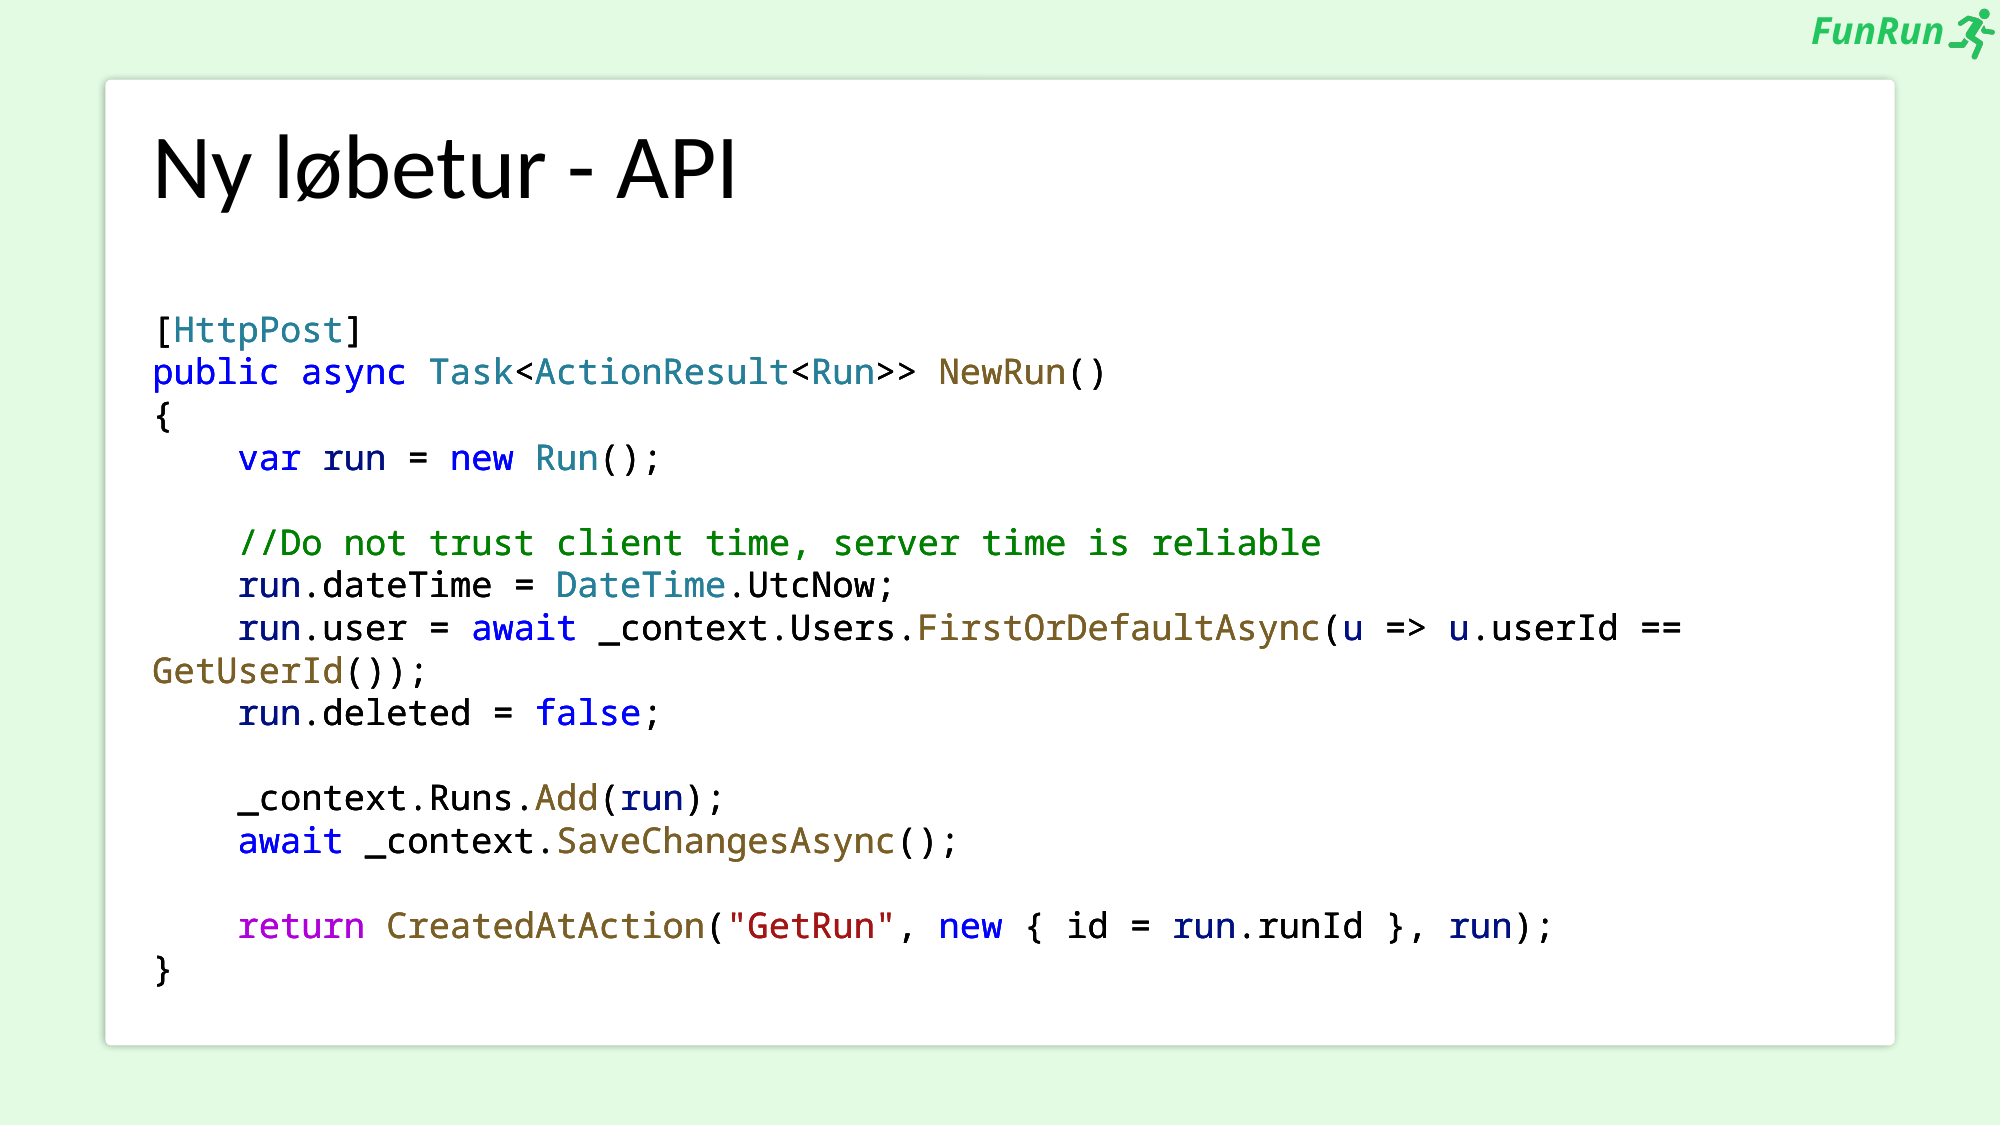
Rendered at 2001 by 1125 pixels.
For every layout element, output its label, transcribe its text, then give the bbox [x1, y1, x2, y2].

text_box FunRun [1796, 0, 1961, 60]
text_box [HttpPost] public async Task<ActionResult<Run>> NewRun() { var run = new Run(); //Do not trust client time, server time is reliable run.dateTime = DateTime.UtcNow; run.user = await _context.Users.FirstOrDefaultAsync(u => u.userId == GetUserId()); run.deleted = false; _context.Runs.Add(run); await _context.SaveChangesAsync(); return CreatedAtAction("GetRun", new { id = run.runId }, run); } [137, 299, 1863, 1014]
text_box [104, 78, 1896, 1047]
title Ny løbetur - API [137, 59, 1863, 278]
picture [1943, 5, 2000, 63]
